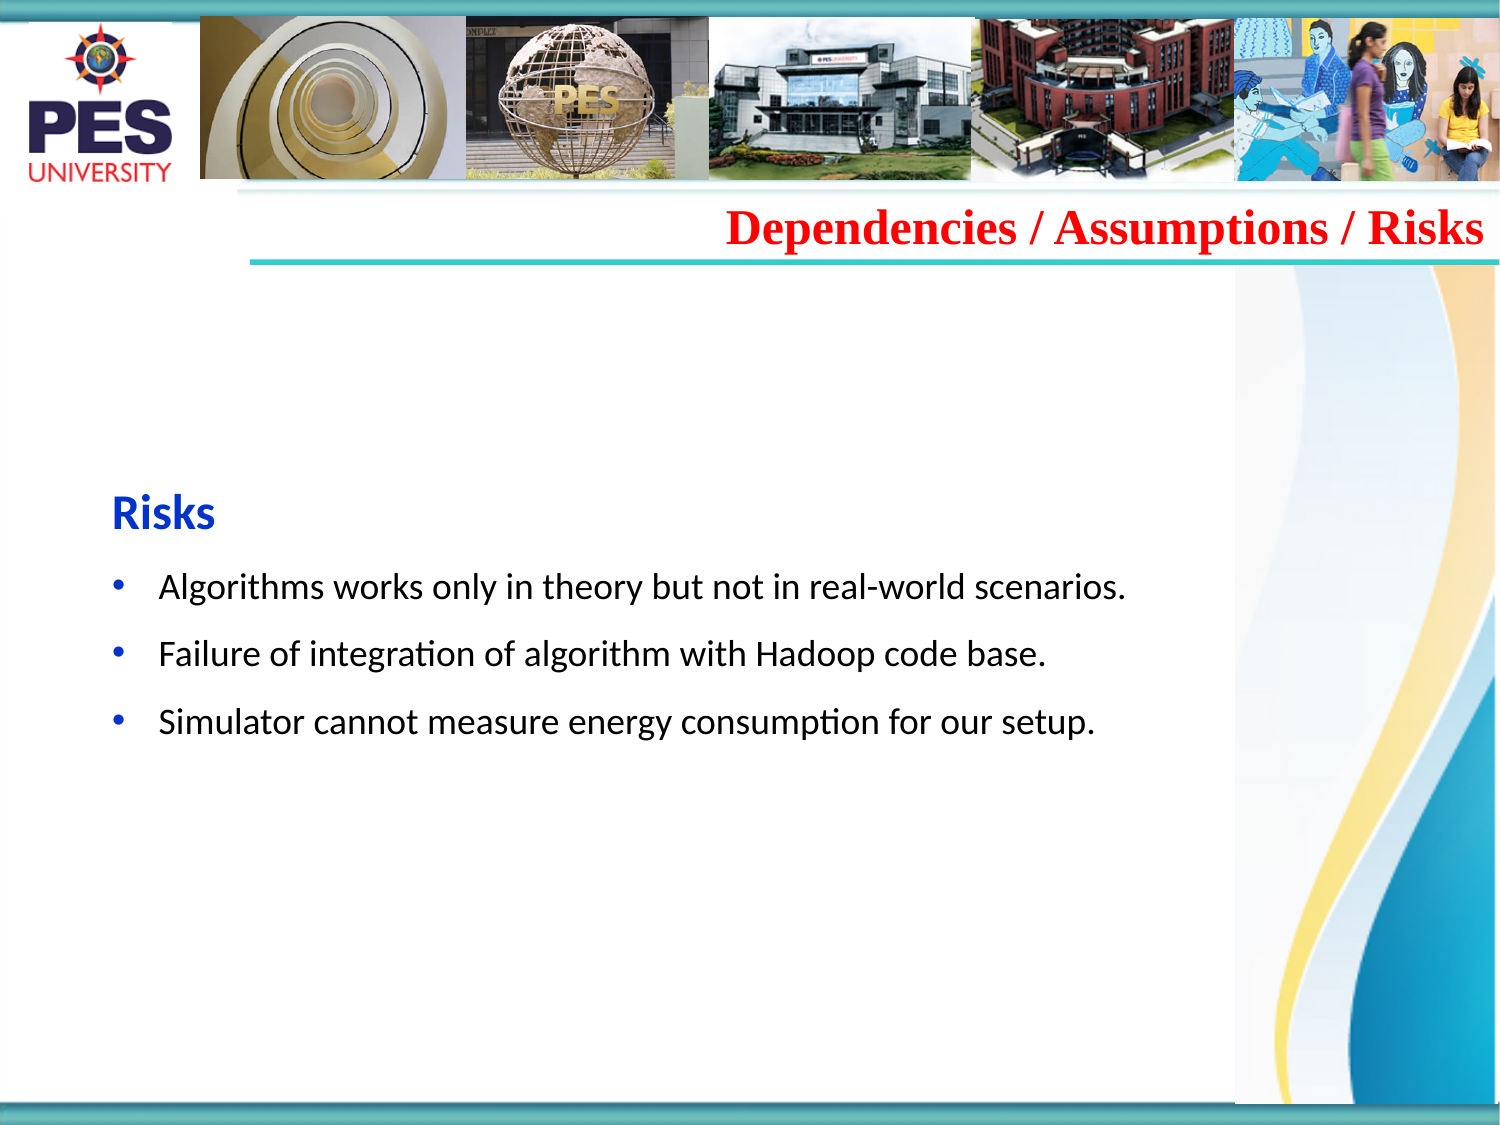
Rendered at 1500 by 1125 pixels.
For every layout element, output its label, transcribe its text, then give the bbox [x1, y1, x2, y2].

text_box Risks Algorithms works only in theory but not in real-world scenarios. Failure of integration of algorithm with Hadoop code base. Simulator cannot measure energy consumption for our setup. [96, 293, 1246, 898]
text_box Dependencies / Assumptions / Risks [225, 187, 1500, 263]
picture [0, 0, 1500, 187]
picture [0, 222, 1500, 1125]
